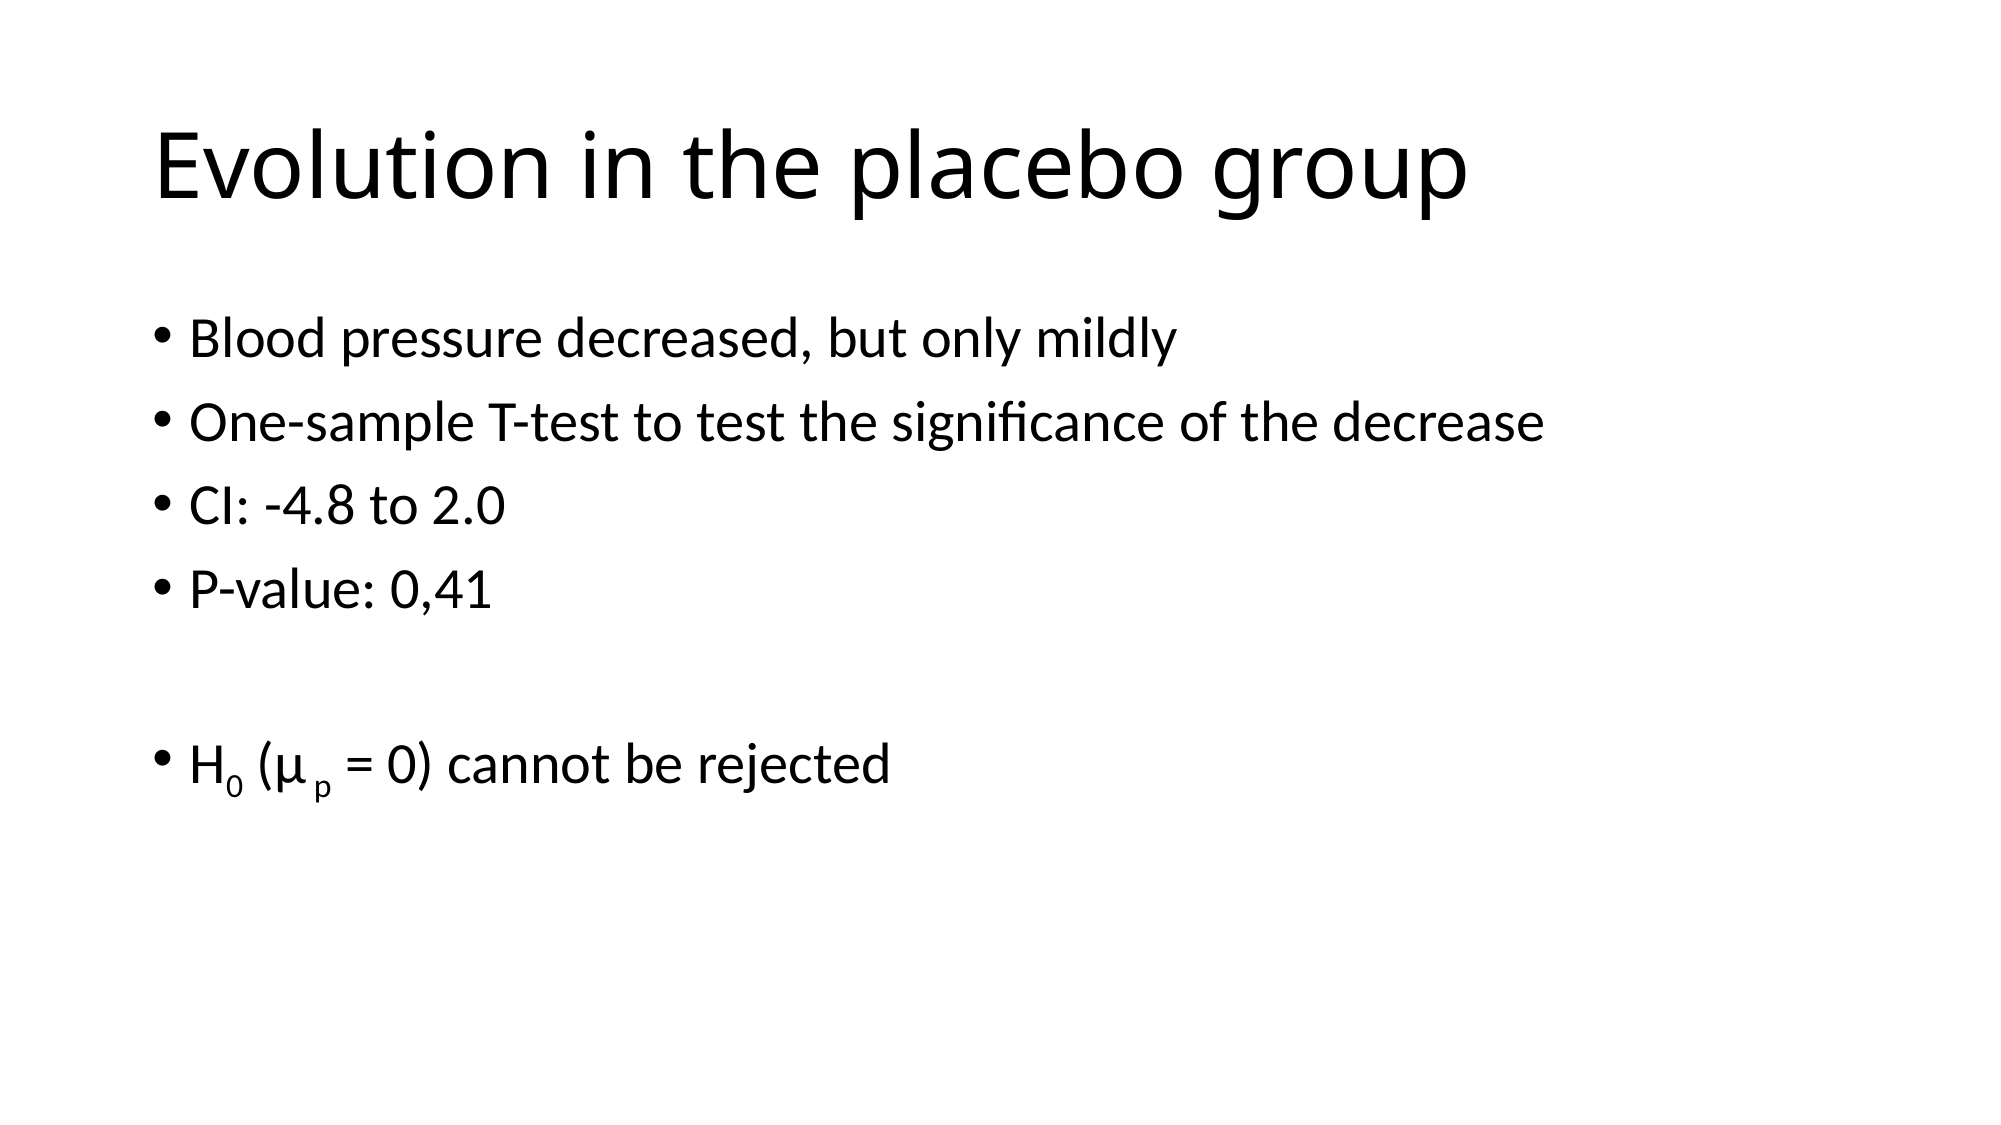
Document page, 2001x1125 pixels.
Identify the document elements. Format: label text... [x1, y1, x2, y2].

title Evolution in the placebo group [137, 59, 1863, 278]
list Blood pressure decreased, but only mildly One-sample T-test to test the significance of the decrease CI: -4.8 to 2.0 P-value: 0,41 H0 (μ p = 0) cannot be rejected [137, 299, 1863, 1014]
